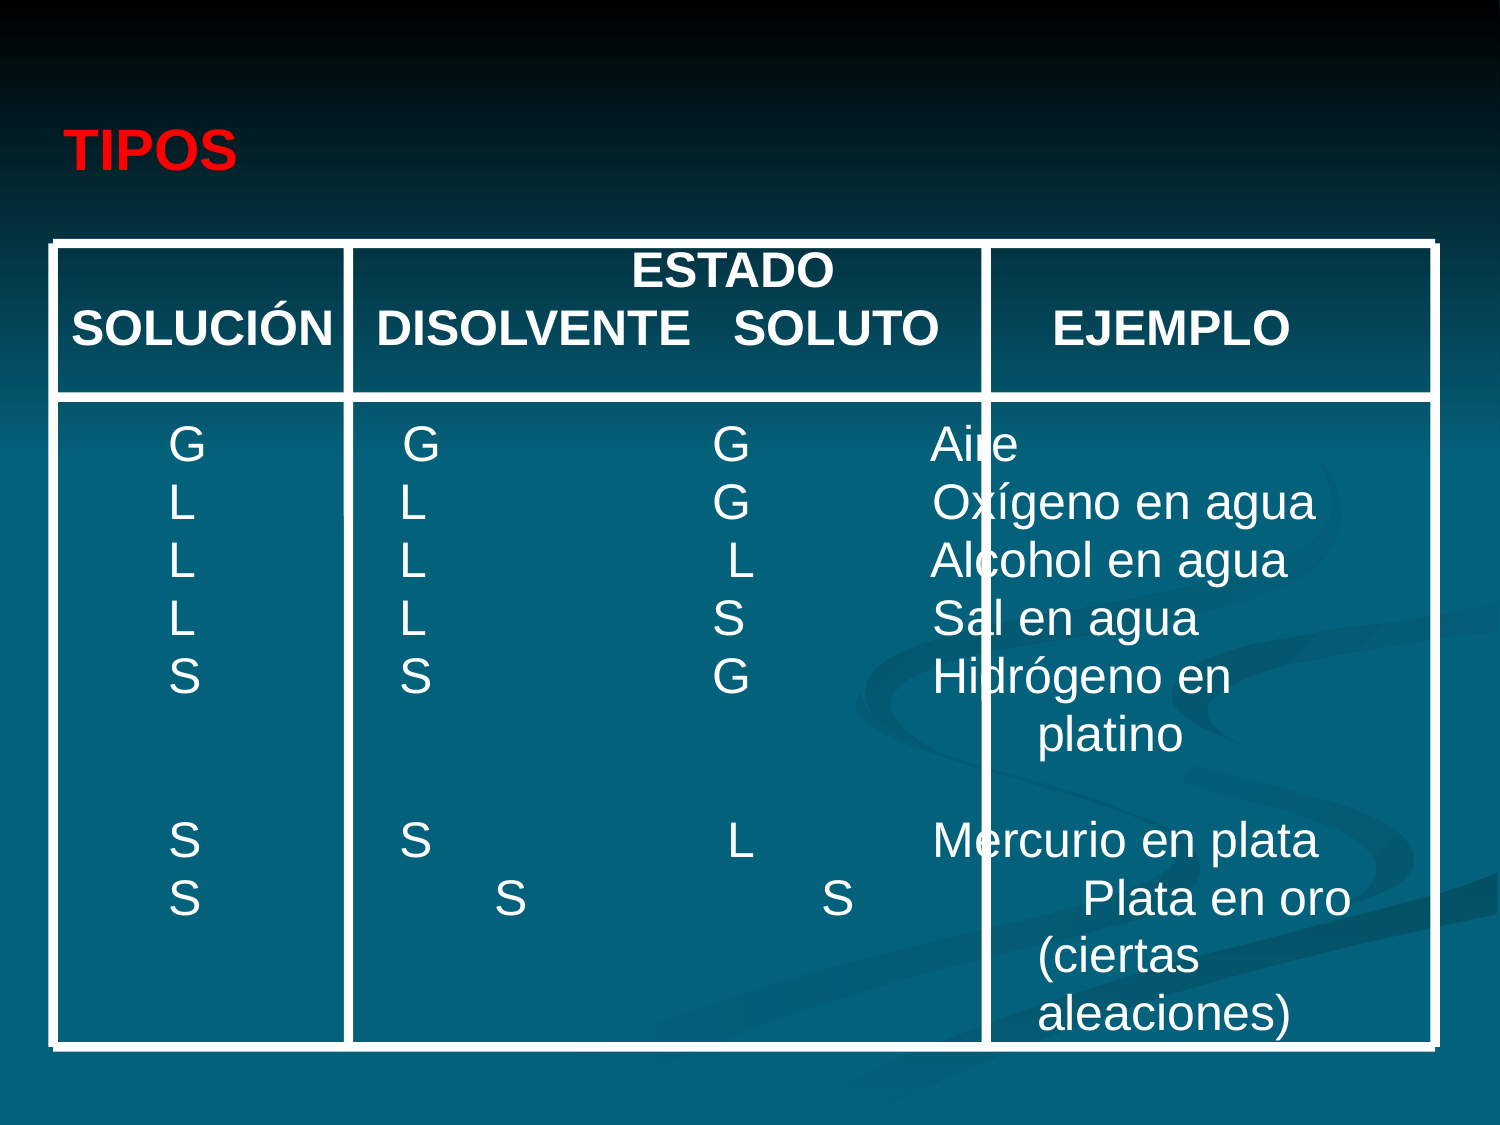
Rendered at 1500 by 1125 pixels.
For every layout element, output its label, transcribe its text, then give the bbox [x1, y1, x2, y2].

list TIPOS ESTADO SOLUCIÓN DISOLVENTE SOLUTO EJEMPLO G G G Aire L L G Oxígeno en agua L L L Alcohol en agua L L S Sal en agua S S G Hidrógeno en platino S S L Mercurio en plata S S S Plata en oro (ciertas aleaciones) [0, 66, 1460, 1059]
